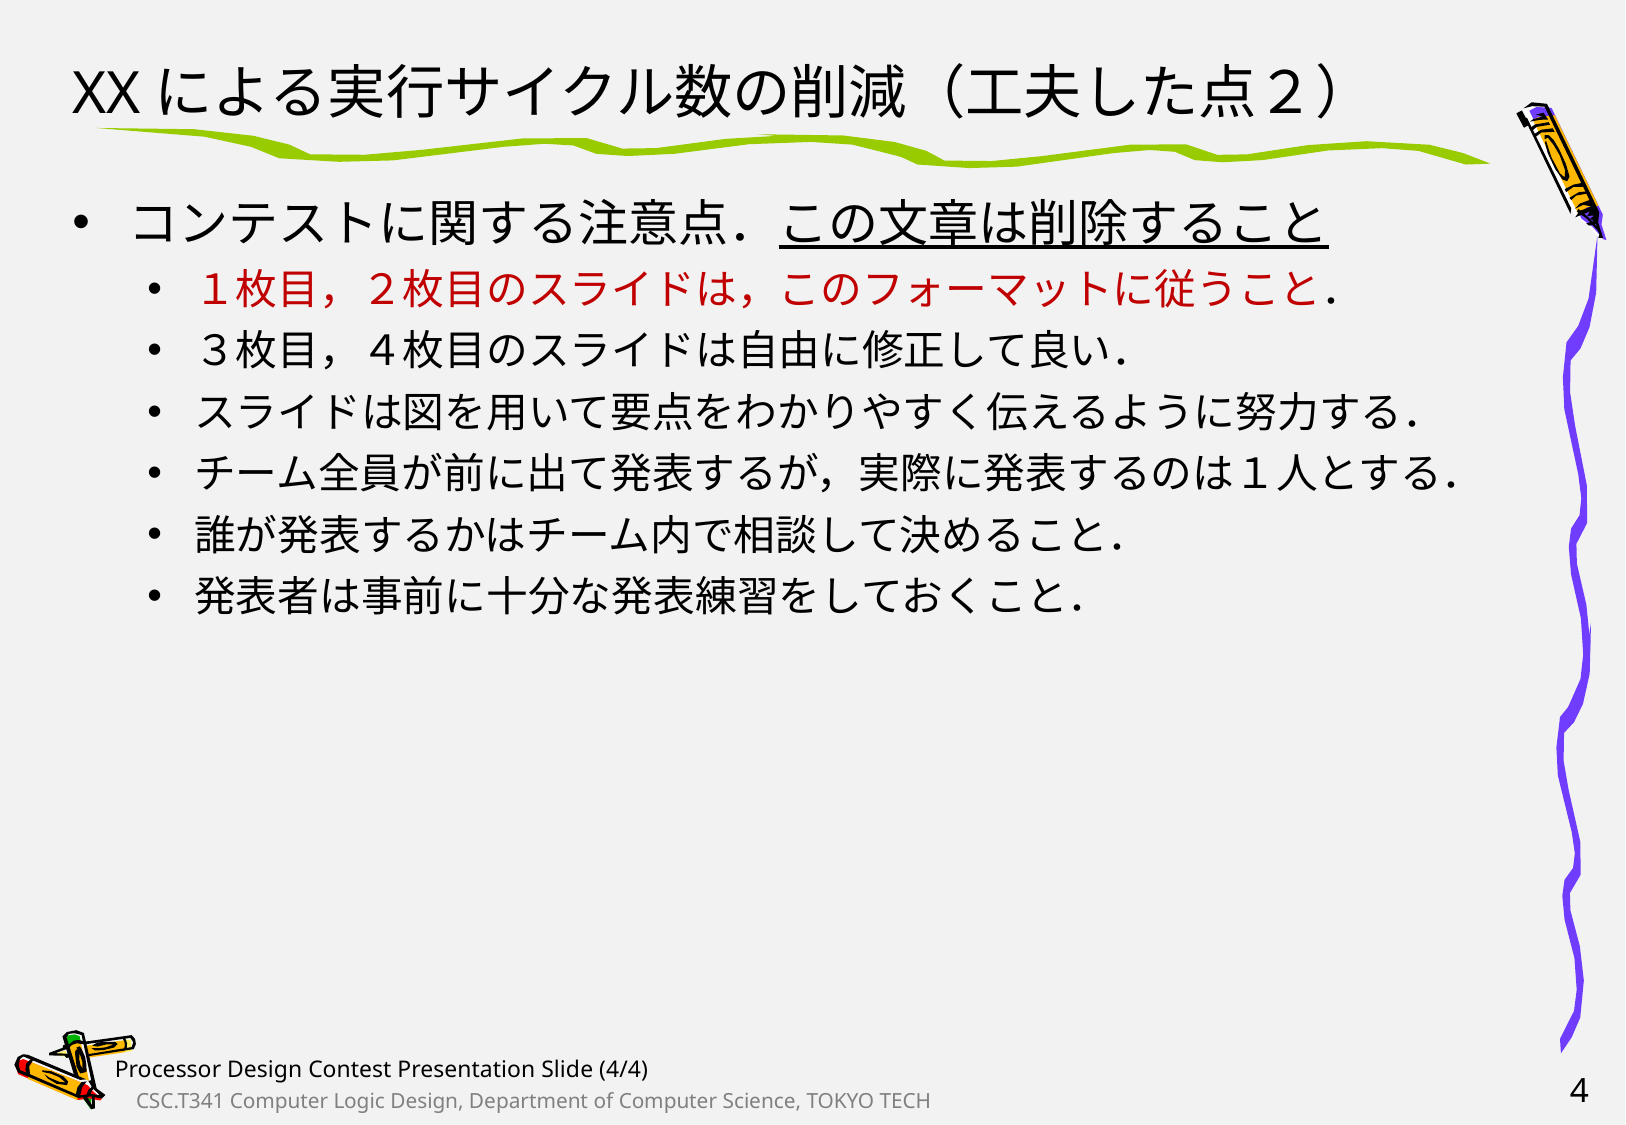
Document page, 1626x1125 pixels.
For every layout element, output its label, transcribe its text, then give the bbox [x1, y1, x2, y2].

list コンテストに関する注意点．この文章は削除すること １枚目，２枚目のスライドは，このフォーマットに従うこと． ３枚目，４枚目のスライドは自由に修正して良い． スライドは図を用いて要点をわかりやすく伝えるように努力する． チーム全員が前に出て発表するが，実際に発表するのは１人とする． 誰が発表するかはチーム内で相談して決めること． 発表者は事前に十分な発表練習をしておくこと． [57, 183, 1541, 1017]
text_box Processor Design Contest Presentation Slide (4/4) [100, 1046, 664, 1089]
title XXによる実行サイクル数の削減（工夫した点２） [57, 5, 1504, 133]
text_box 4 [1509, 1061, 1604, 1118]
